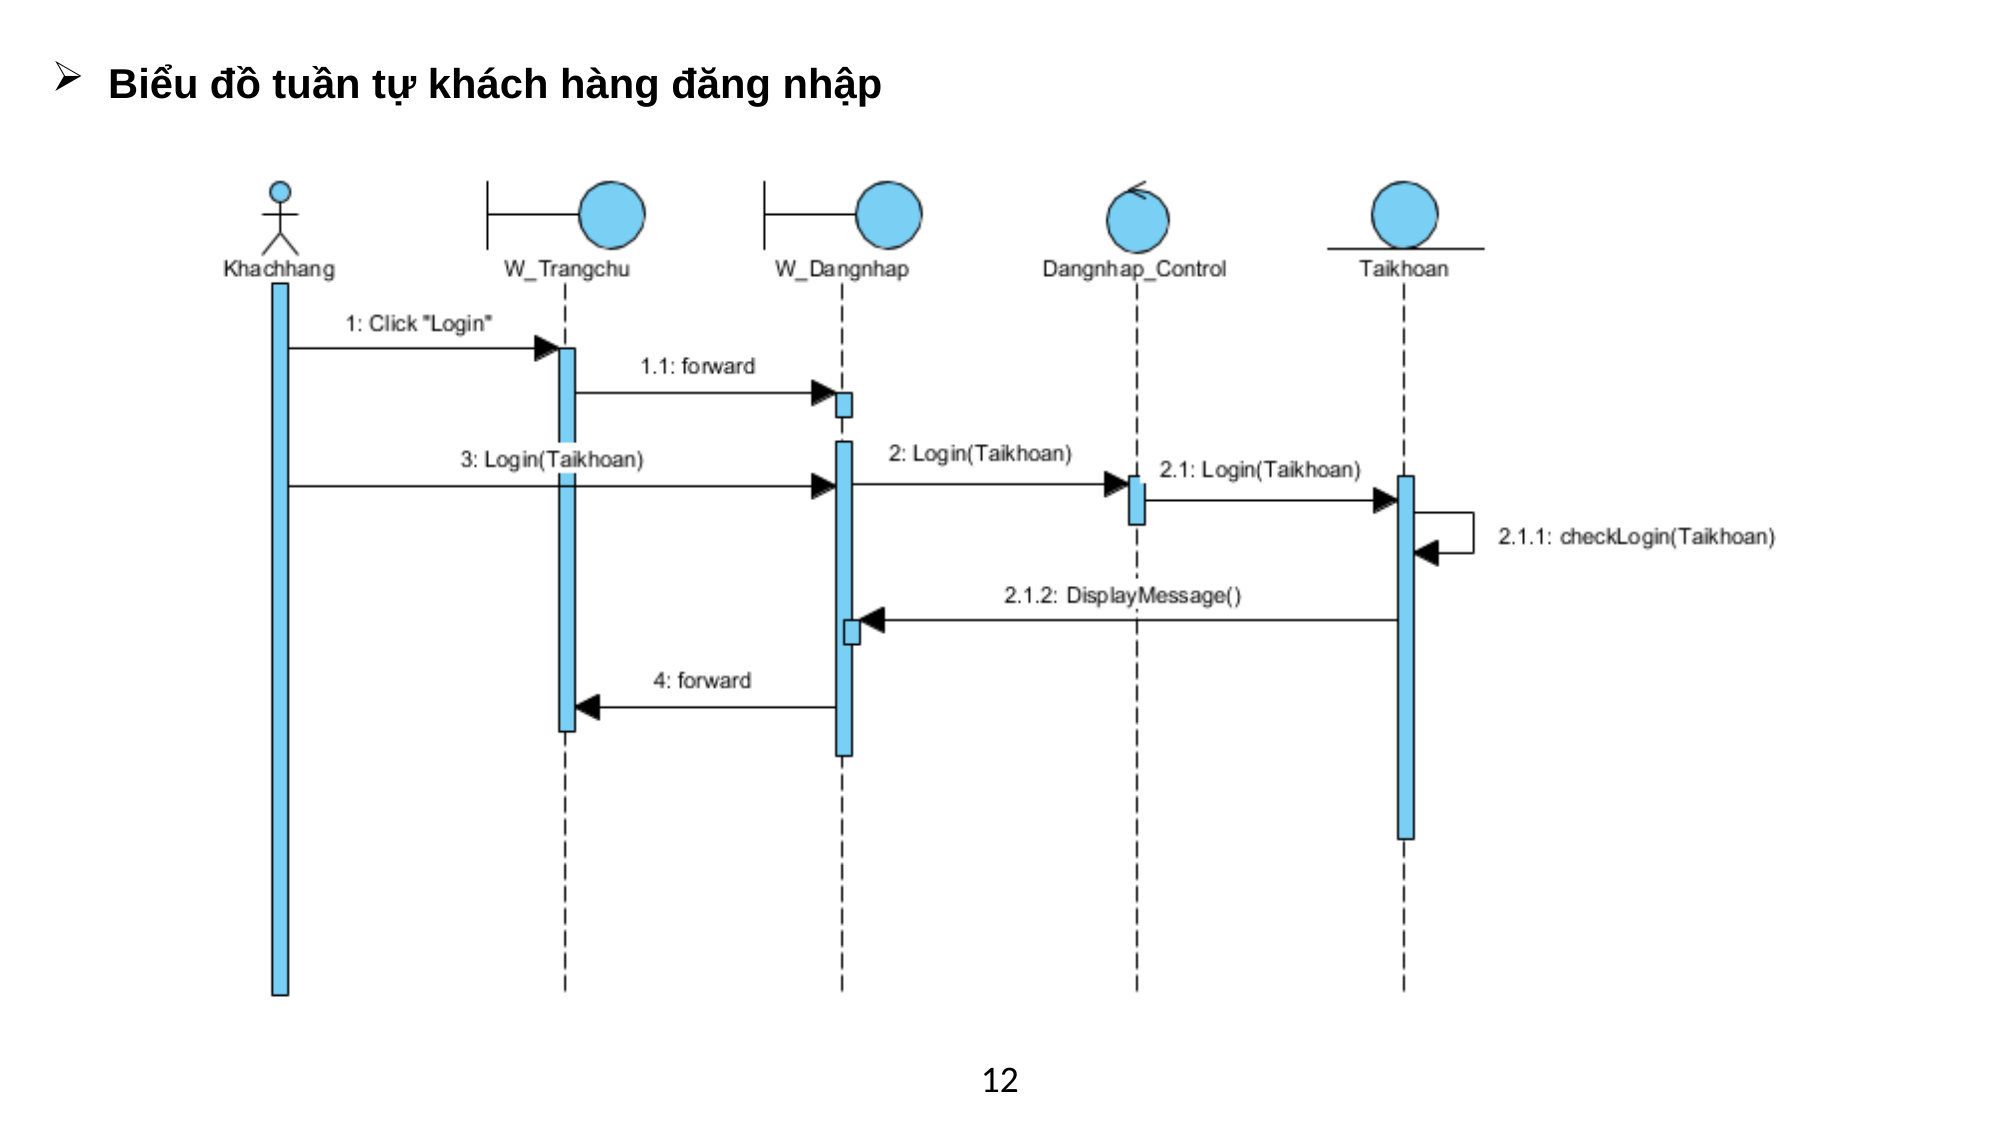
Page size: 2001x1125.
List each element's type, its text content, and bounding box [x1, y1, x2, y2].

picture [210, 147, 1790, 1076]
text_box Biểu đồ tuần tự khách hàng đăng nhập [37, 49, 898, 115]
text_box 12 [966, 1076, 1034, 1108]
